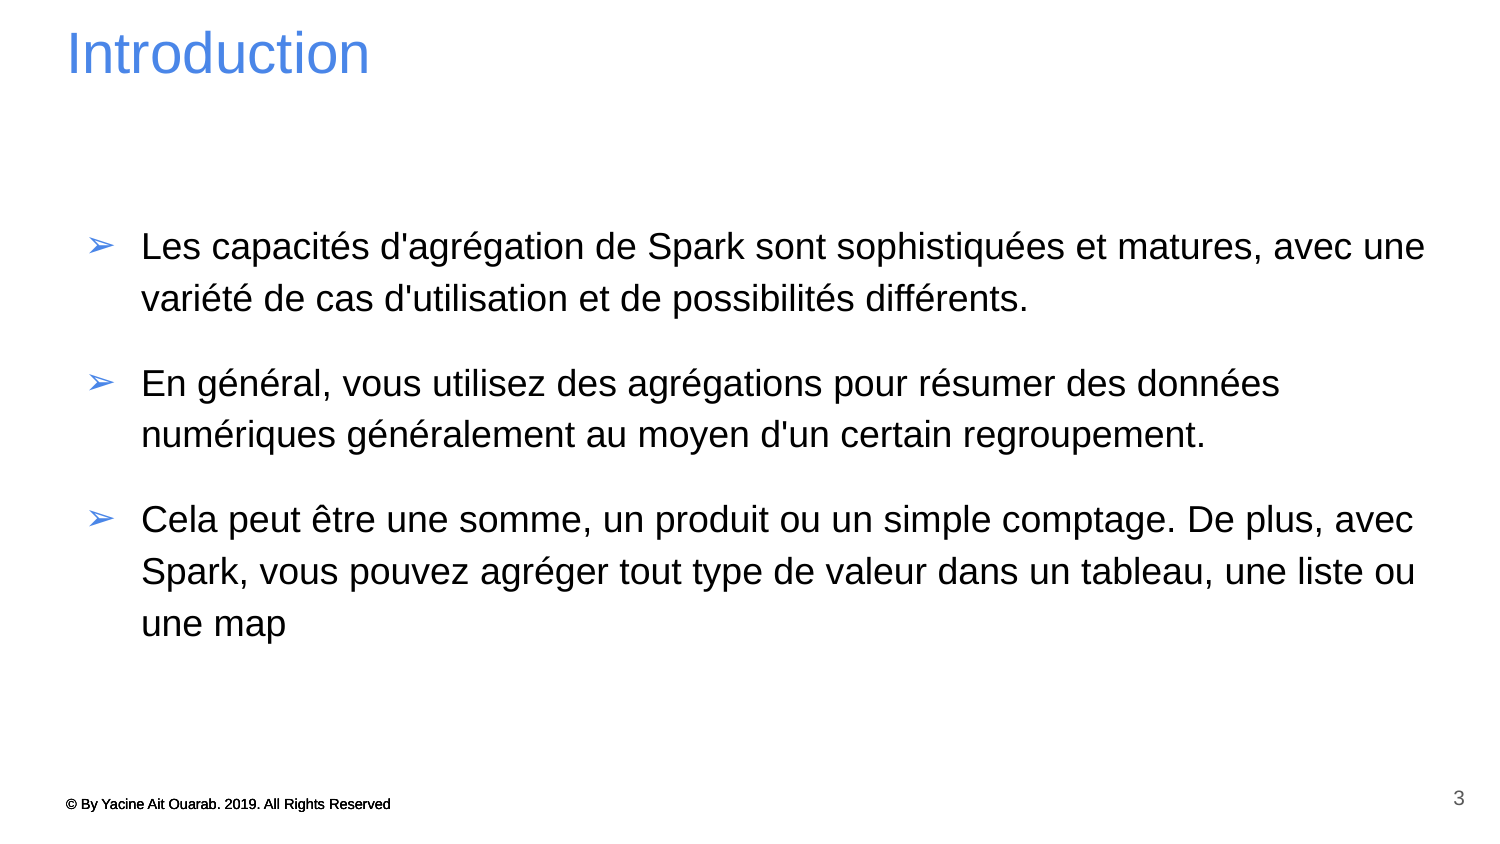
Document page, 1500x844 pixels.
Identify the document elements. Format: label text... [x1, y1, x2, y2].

list Les capacités d'agrégation de Spark sont sophistiquées et matures, avec une variété de cas d'utilisation et de possibilités différents. En général, vous utilisez des agrégations pour résumer des données numériques généralement au moyen d'un certain regroupement. Cela peut être une somme, un produit ou un simple comptage. De plus, avec Spark, vous pouvez agréger tout type de valeur dans un tableau, une liste ou une map [51, 93, 1449, 765]
title Introduction [51, 0, 1449, 93]
slide_number 3 [1389, 764, 1480, 830]
